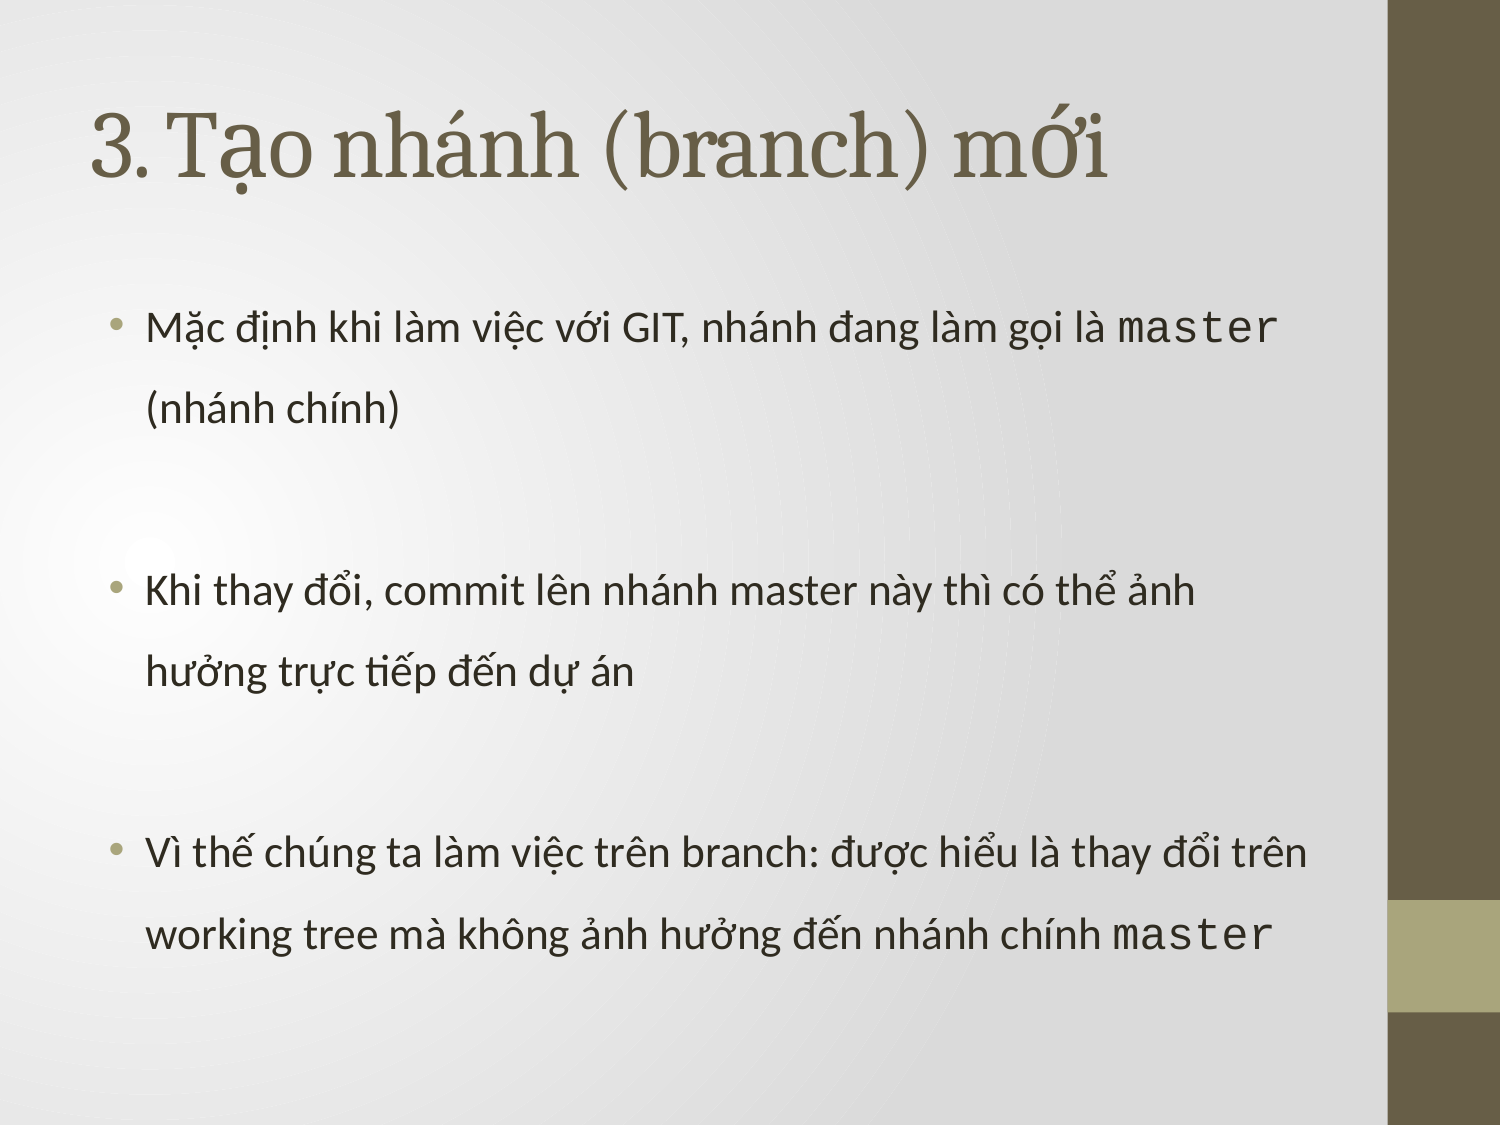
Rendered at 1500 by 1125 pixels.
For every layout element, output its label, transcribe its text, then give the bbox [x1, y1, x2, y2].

list Mặc định khi làm việc với GIT, nhánh đang làm gọi là master (nhánh chính) Khi thay đổi, commit lên nhánh master này thì có thể ảnh hưởng trực tiếp đến dự án Vì thế chúng ta làm việc trên branch: được hiểu là thay đổi trên working tree mà không ảnh hưởng đến nhánh chính master [75, 262, 1325, 1050]
title 3. Tạo nhánh (branch) mới [75, 45, 1325, 233]
